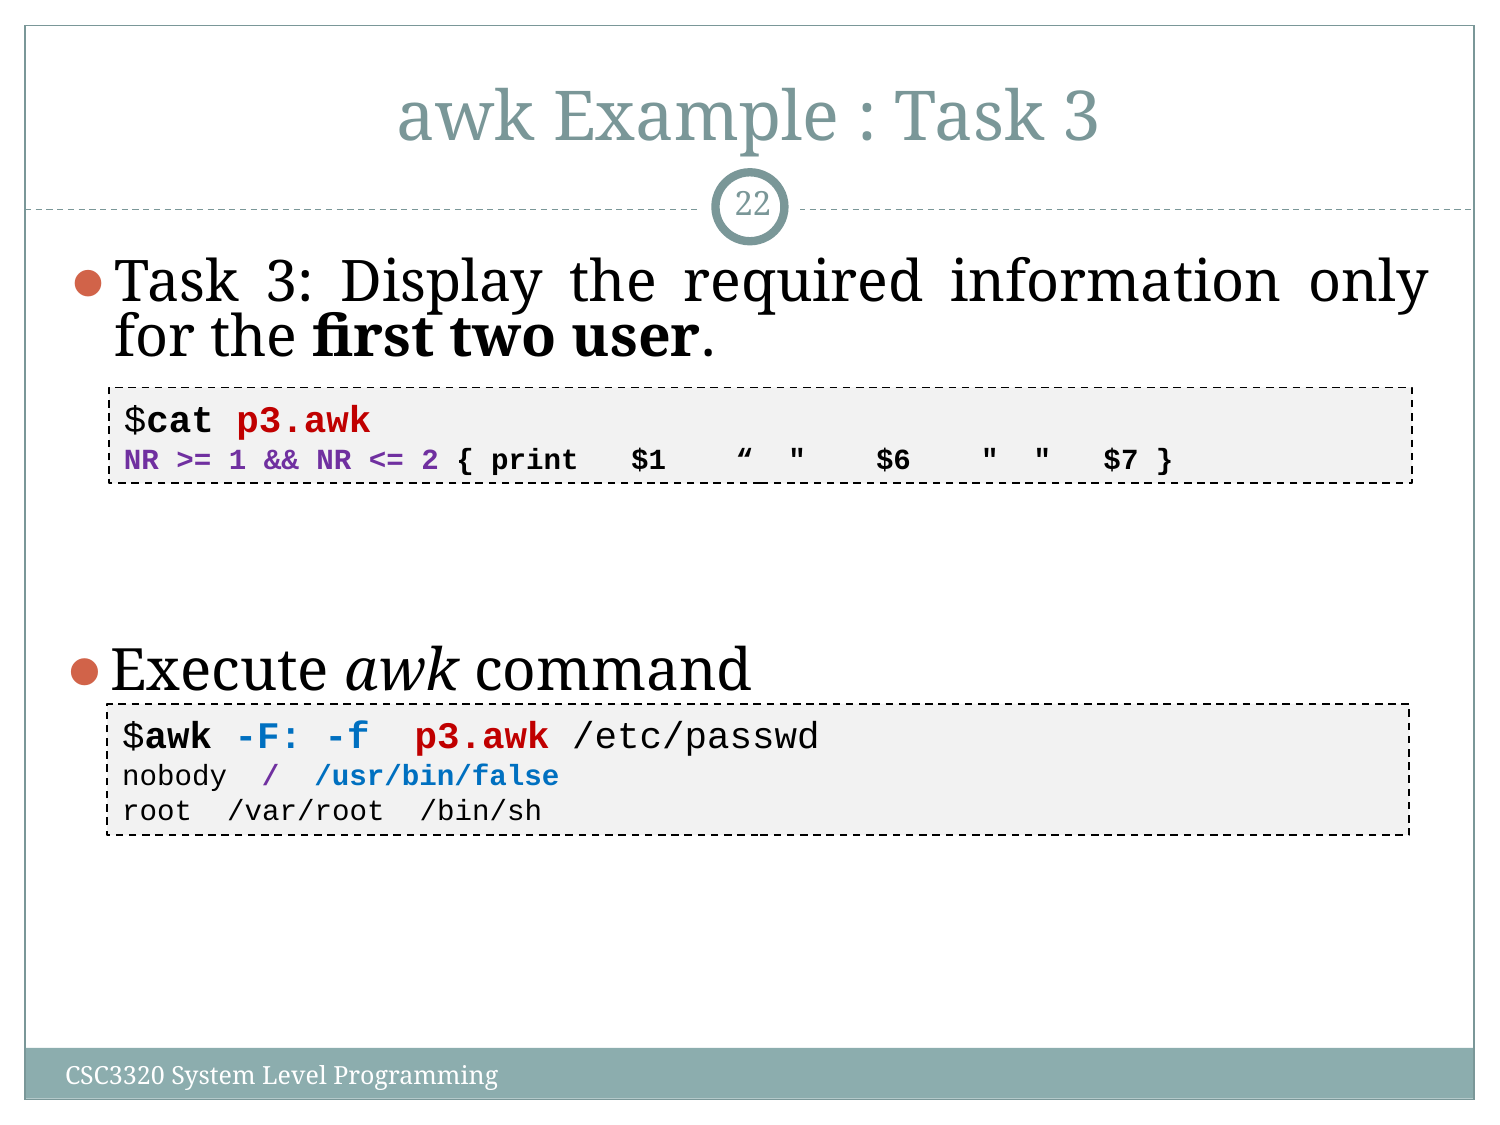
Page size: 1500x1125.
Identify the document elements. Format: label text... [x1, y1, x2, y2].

text_box $cat p3.awk NR >= 1 && NR <= 2 { print $1 “ " $6 " " $7 } [108, 387, 1413, 484]
list Task 3: Display the required information only for the first two user. [49, 250, 1445, 388]
slide_number ‹#› [715, 168, 791, 241]
title awk Example : Task 3 [49, 37, 1450, 162]
footer CSC3320 System Level Programming [50, 1051, 638, 1112]
text_box $awk -F: -f p3.awk /etc/passwd nobody / /usr/bin/false root /var/root /bin/sh [107, 703, 1410, 836]
text_box Execute awk command [45, 624, 1441, 762]
